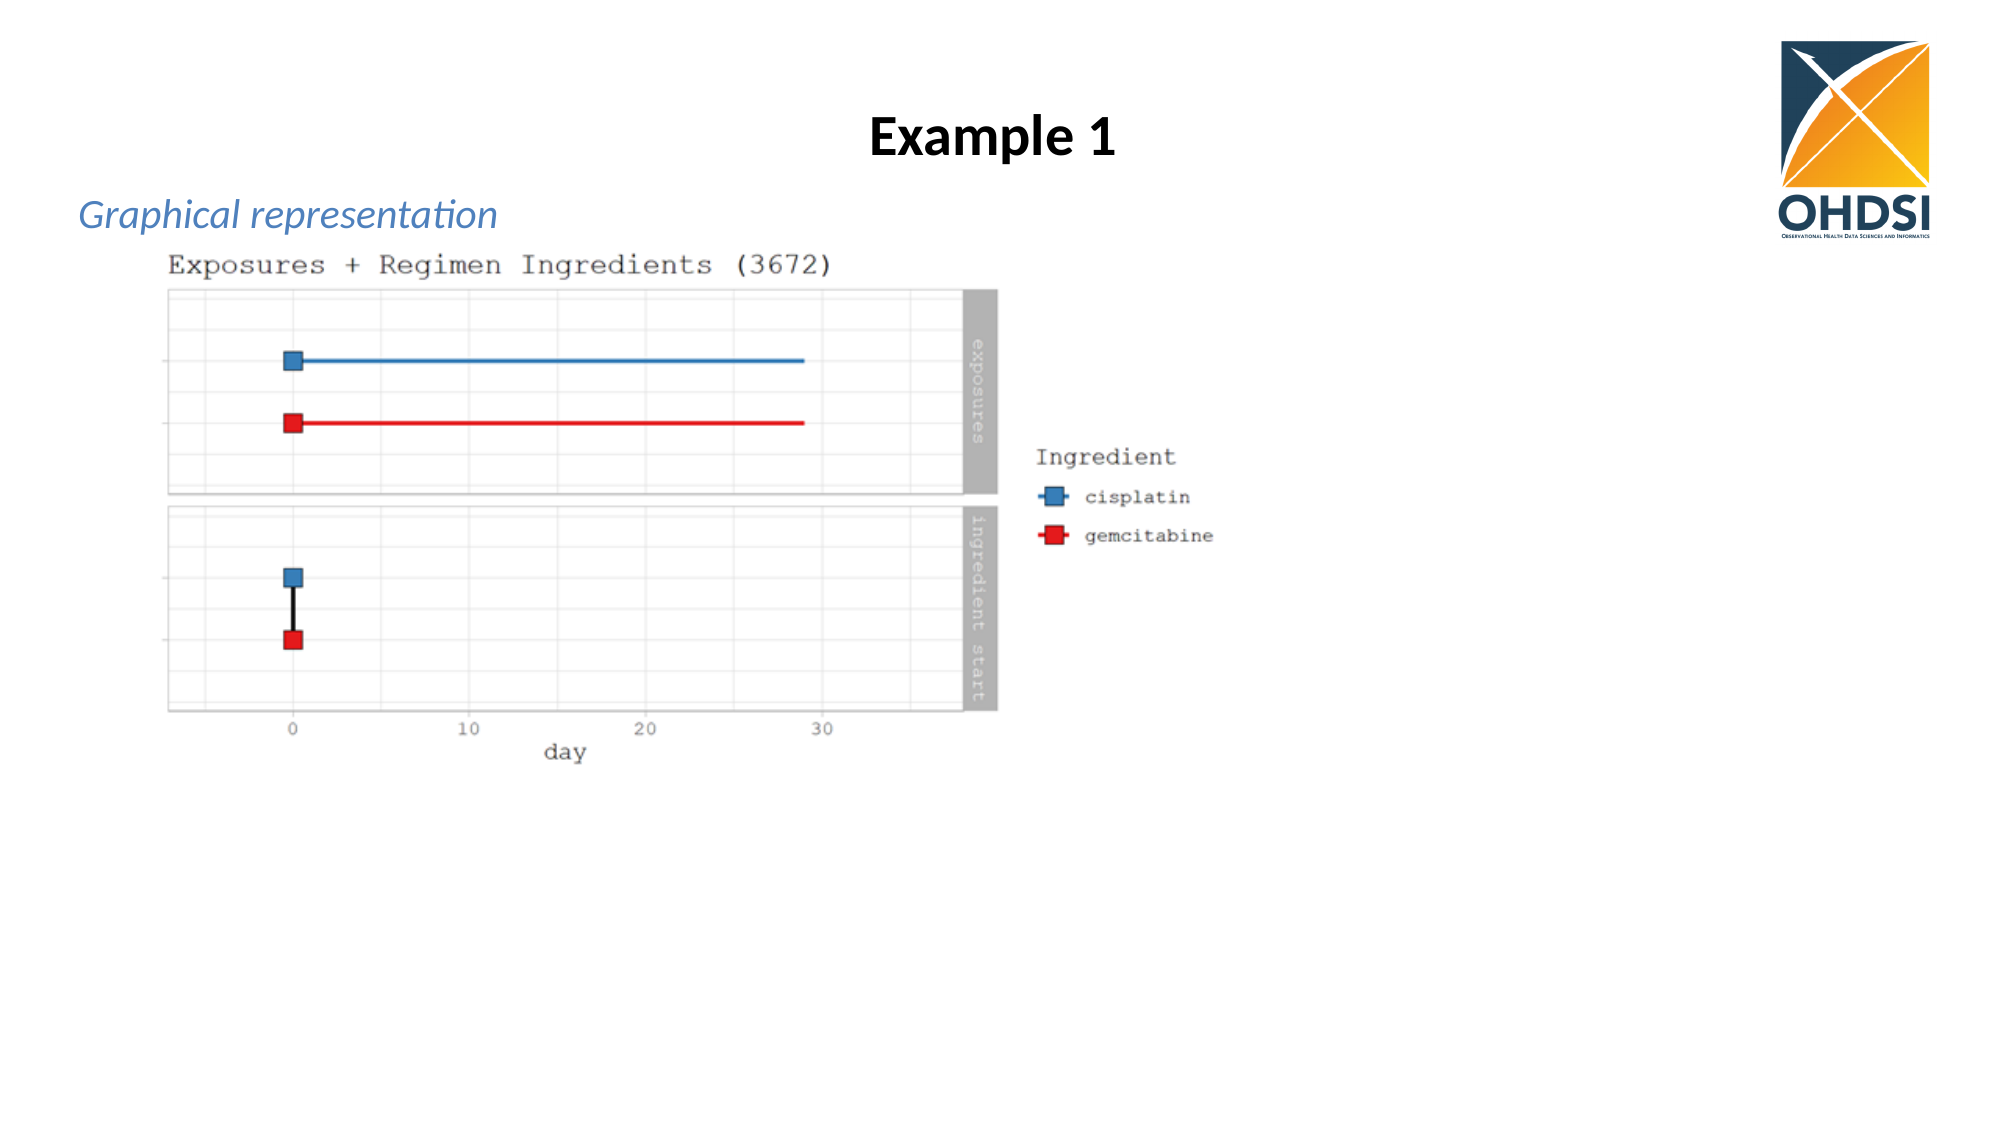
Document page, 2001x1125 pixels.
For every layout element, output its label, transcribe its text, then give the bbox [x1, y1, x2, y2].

picture [1774, 31, 1938, 246]
list Graphical representation [63, 178, 1769, 245]
picture [148, 244, 1255, 788]
title Example 1 [63, 48, 1769, 175]
